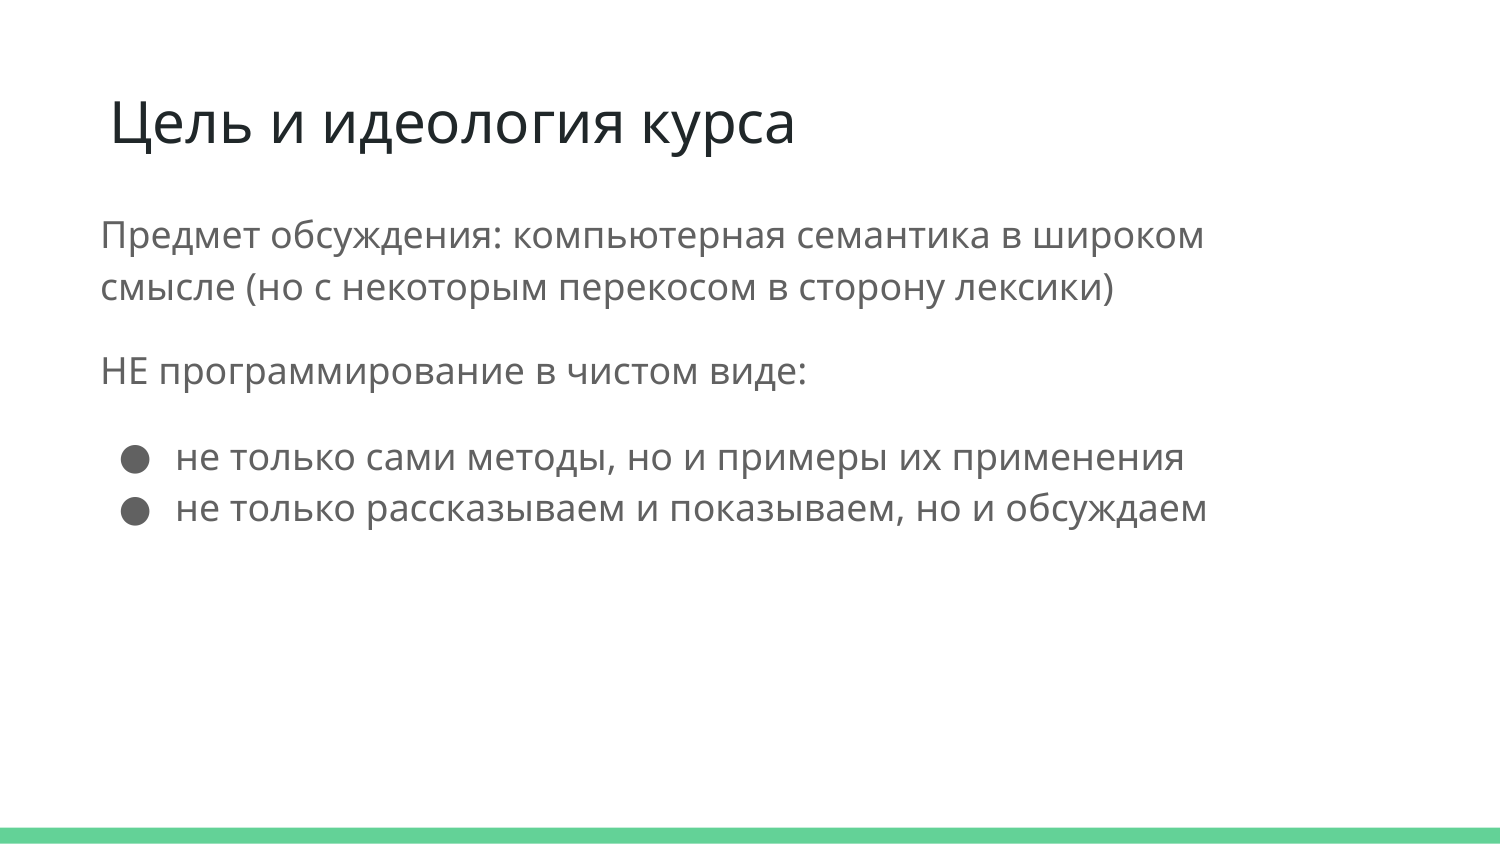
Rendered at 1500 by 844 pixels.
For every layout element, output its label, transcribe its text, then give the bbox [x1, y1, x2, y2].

list Предмет обсуждения: компьютерная семантика в широком смысле (но с некоторым перекосом в сторону лексики) НЕ программирование в чистом виде: не только сами методы, но и примеры их применения не только рассказываем и показываем, но и обсуждаем [85, 189, 1323, 750]
title Цель и идеология курса [94, 70, 1458, 165]
